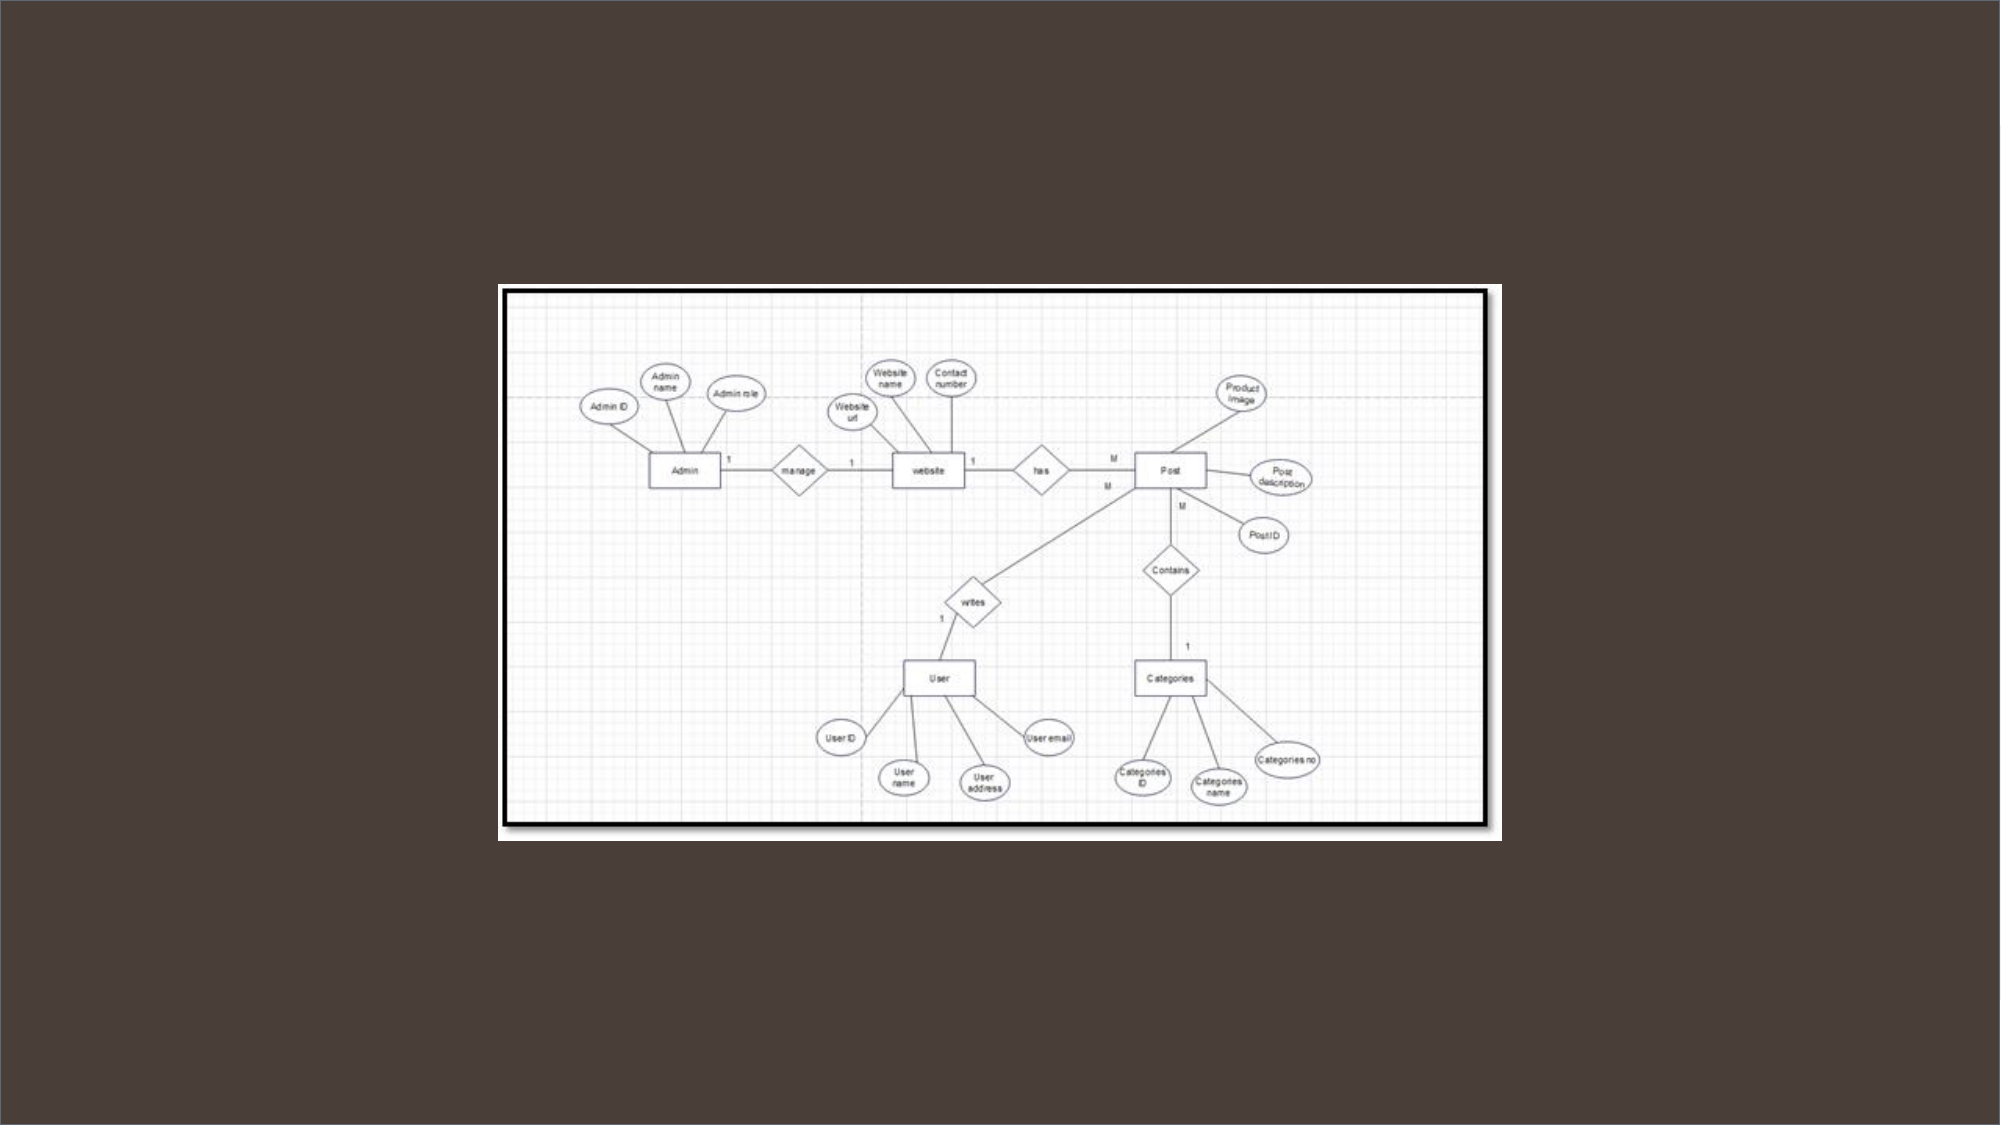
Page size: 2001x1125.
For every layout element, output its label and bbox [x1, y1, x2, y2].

picture [498, 284, 1502, 841]
text_box [0, 0, 2000, 1125]
